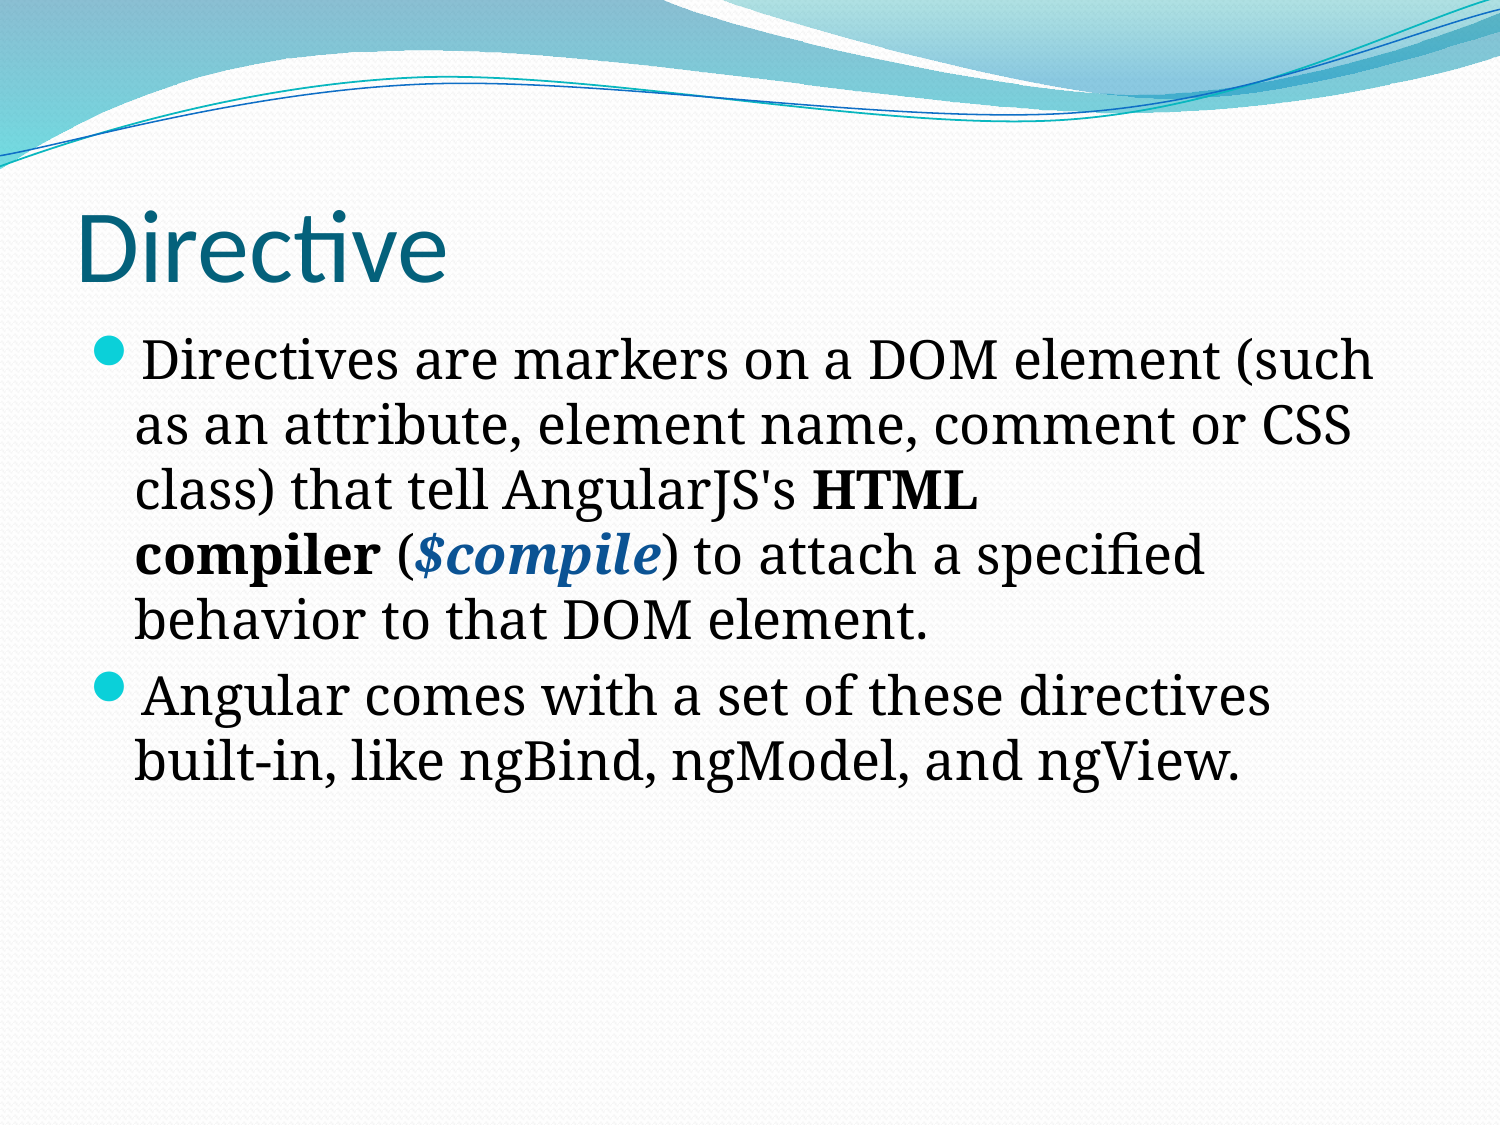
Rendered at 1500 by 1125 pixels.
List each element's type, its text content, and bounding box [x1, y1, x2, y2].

title Directive [75, 115, 1425, 303]
list Directives are markers on a DOM element (such as an attribute, element name, comment or CSS class) that tell AngularJS's HTML compiler ($compile) to attach a specified behavior to that DOM element. Angular comes with a set of these directives built-in, like ngBind, ngModel, and ngView. [75, 317, 1425, 1038]
